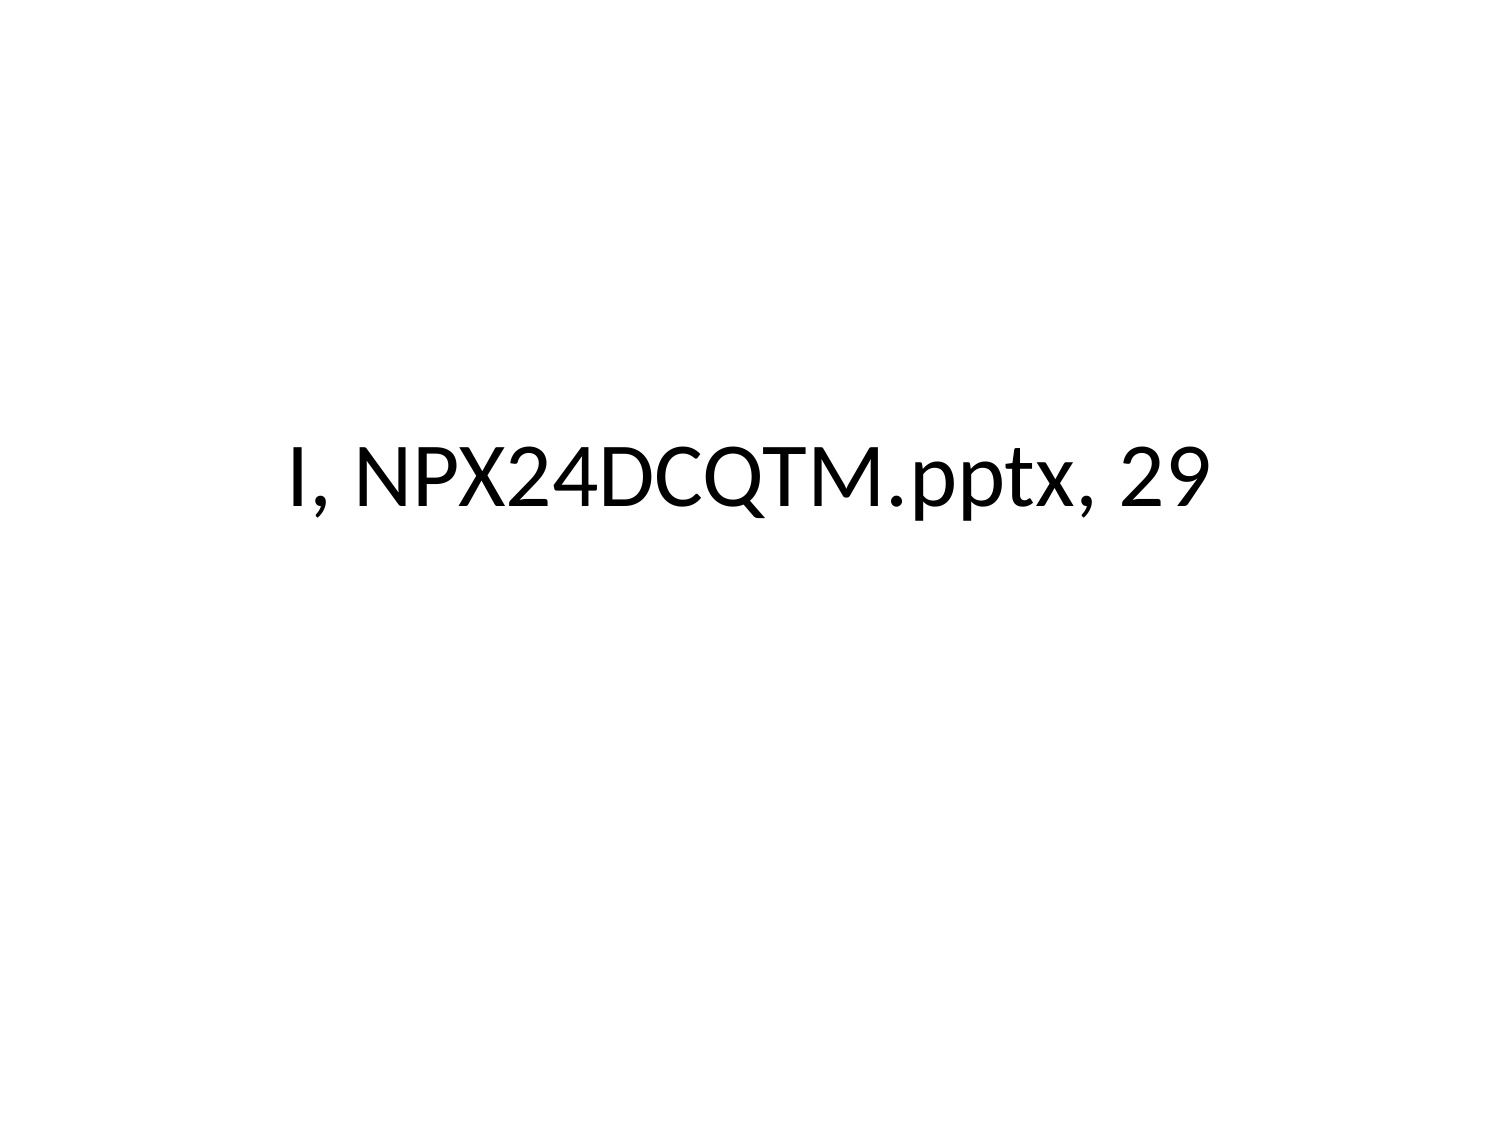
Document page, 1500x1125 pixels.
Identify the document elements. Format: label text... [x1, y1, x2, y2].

title I, NPX24DCQTM.pptx, 29 [112, 349, 1388, 591]
